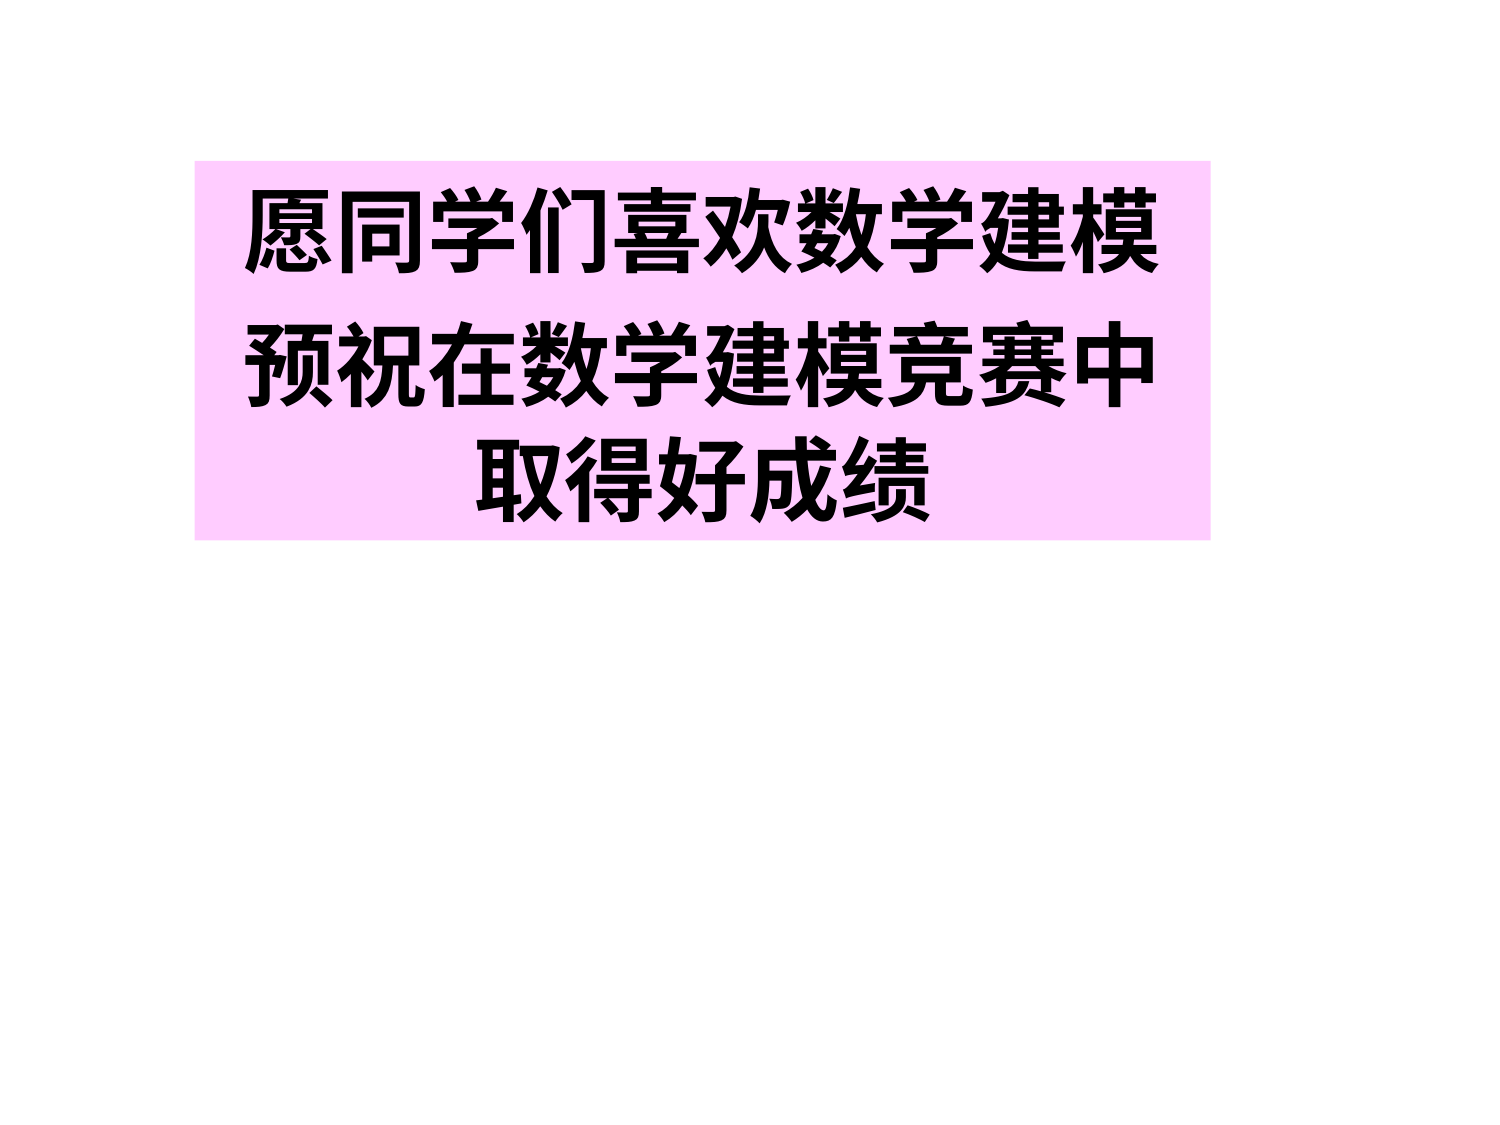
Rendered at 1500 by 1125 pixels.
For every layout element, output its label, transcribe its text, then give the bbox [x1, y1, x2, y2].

text_box 愿同学们喜欢数学建模 预祝在数学建模竞赛中取得好成绩 [194, 160, 1211, 541]
